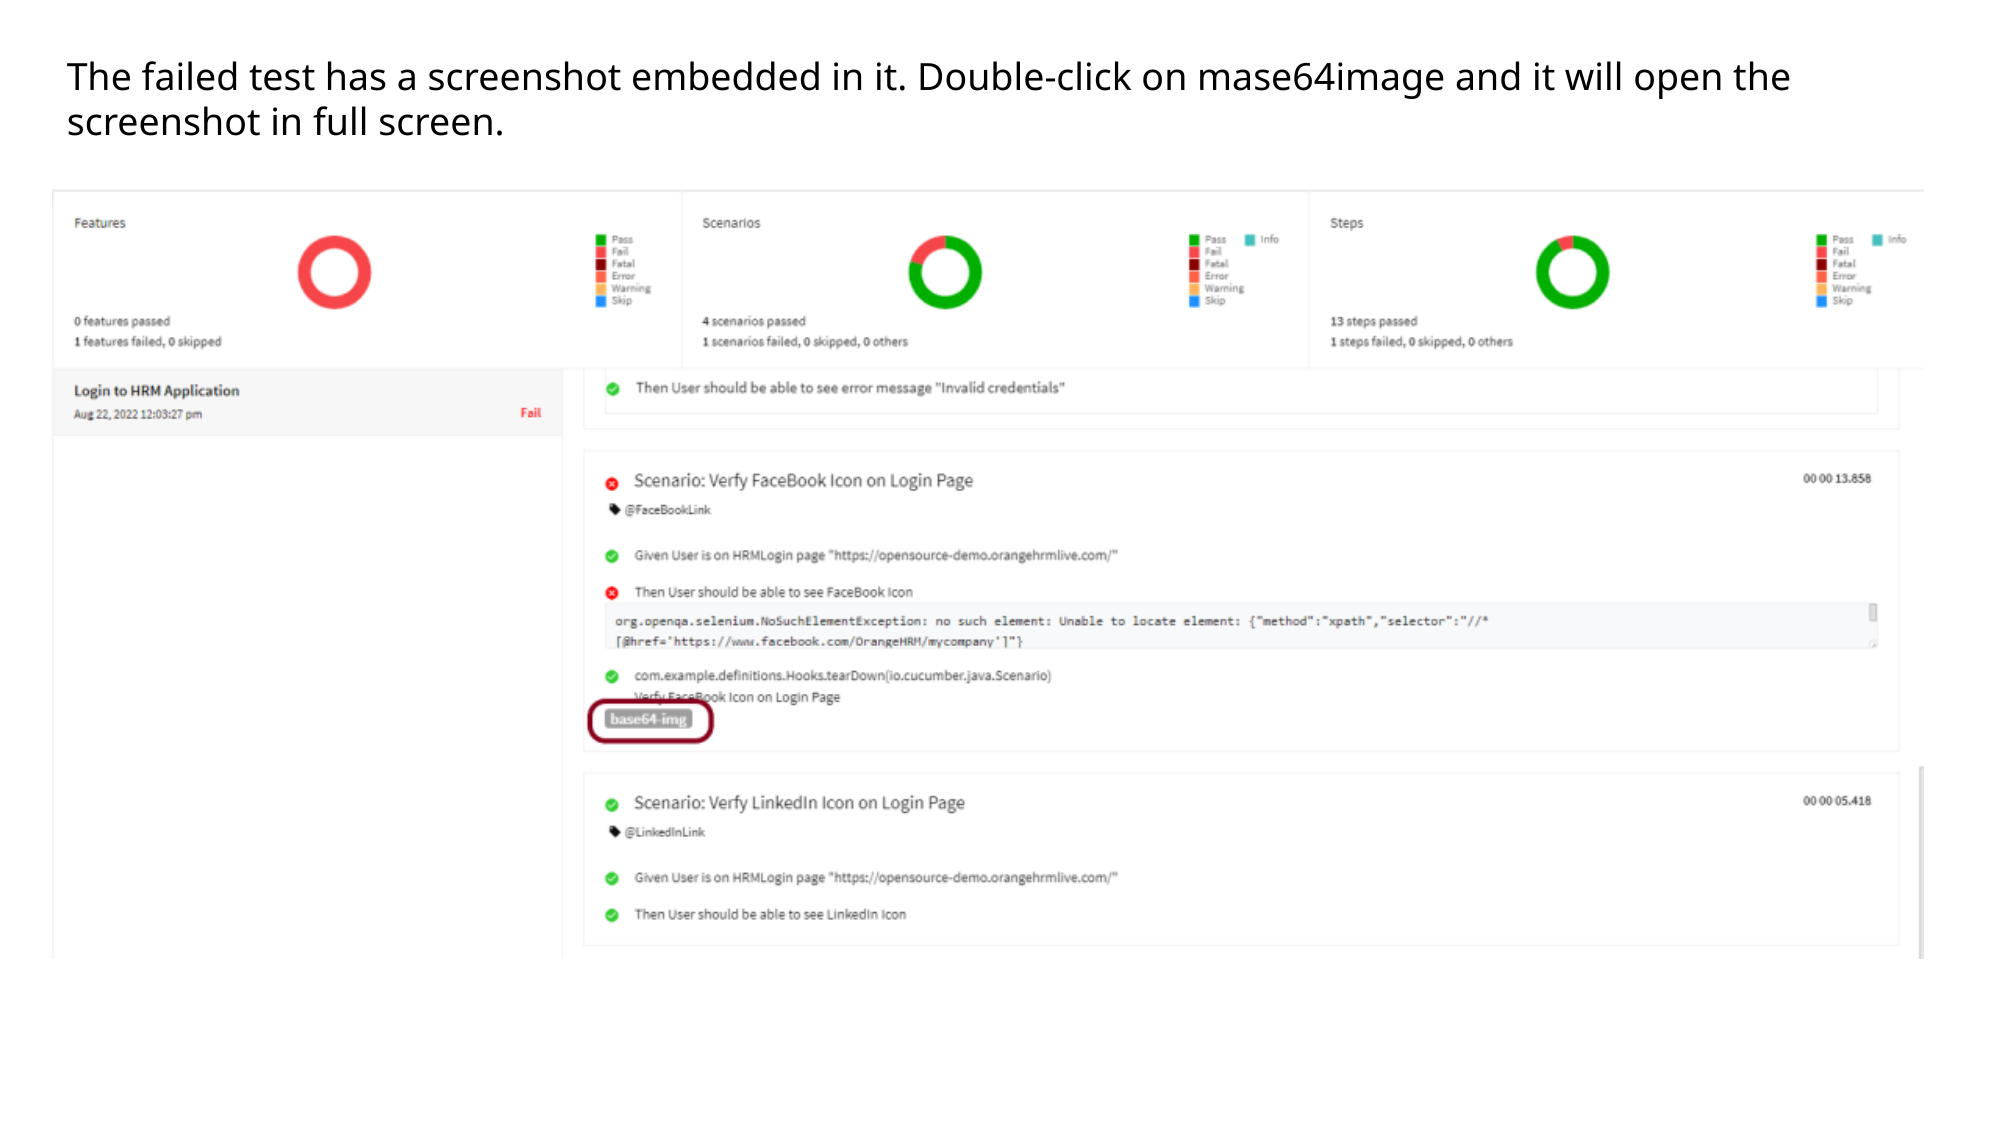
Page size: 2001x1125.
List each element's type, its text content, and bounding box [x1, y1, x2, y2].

picture [52, 189, 1924, 959]
text_box The failed test has a screenshot embedded in it. Double-click on mase64image and it will open the screenshot in full screen. [52, 45, 1975, 150]
